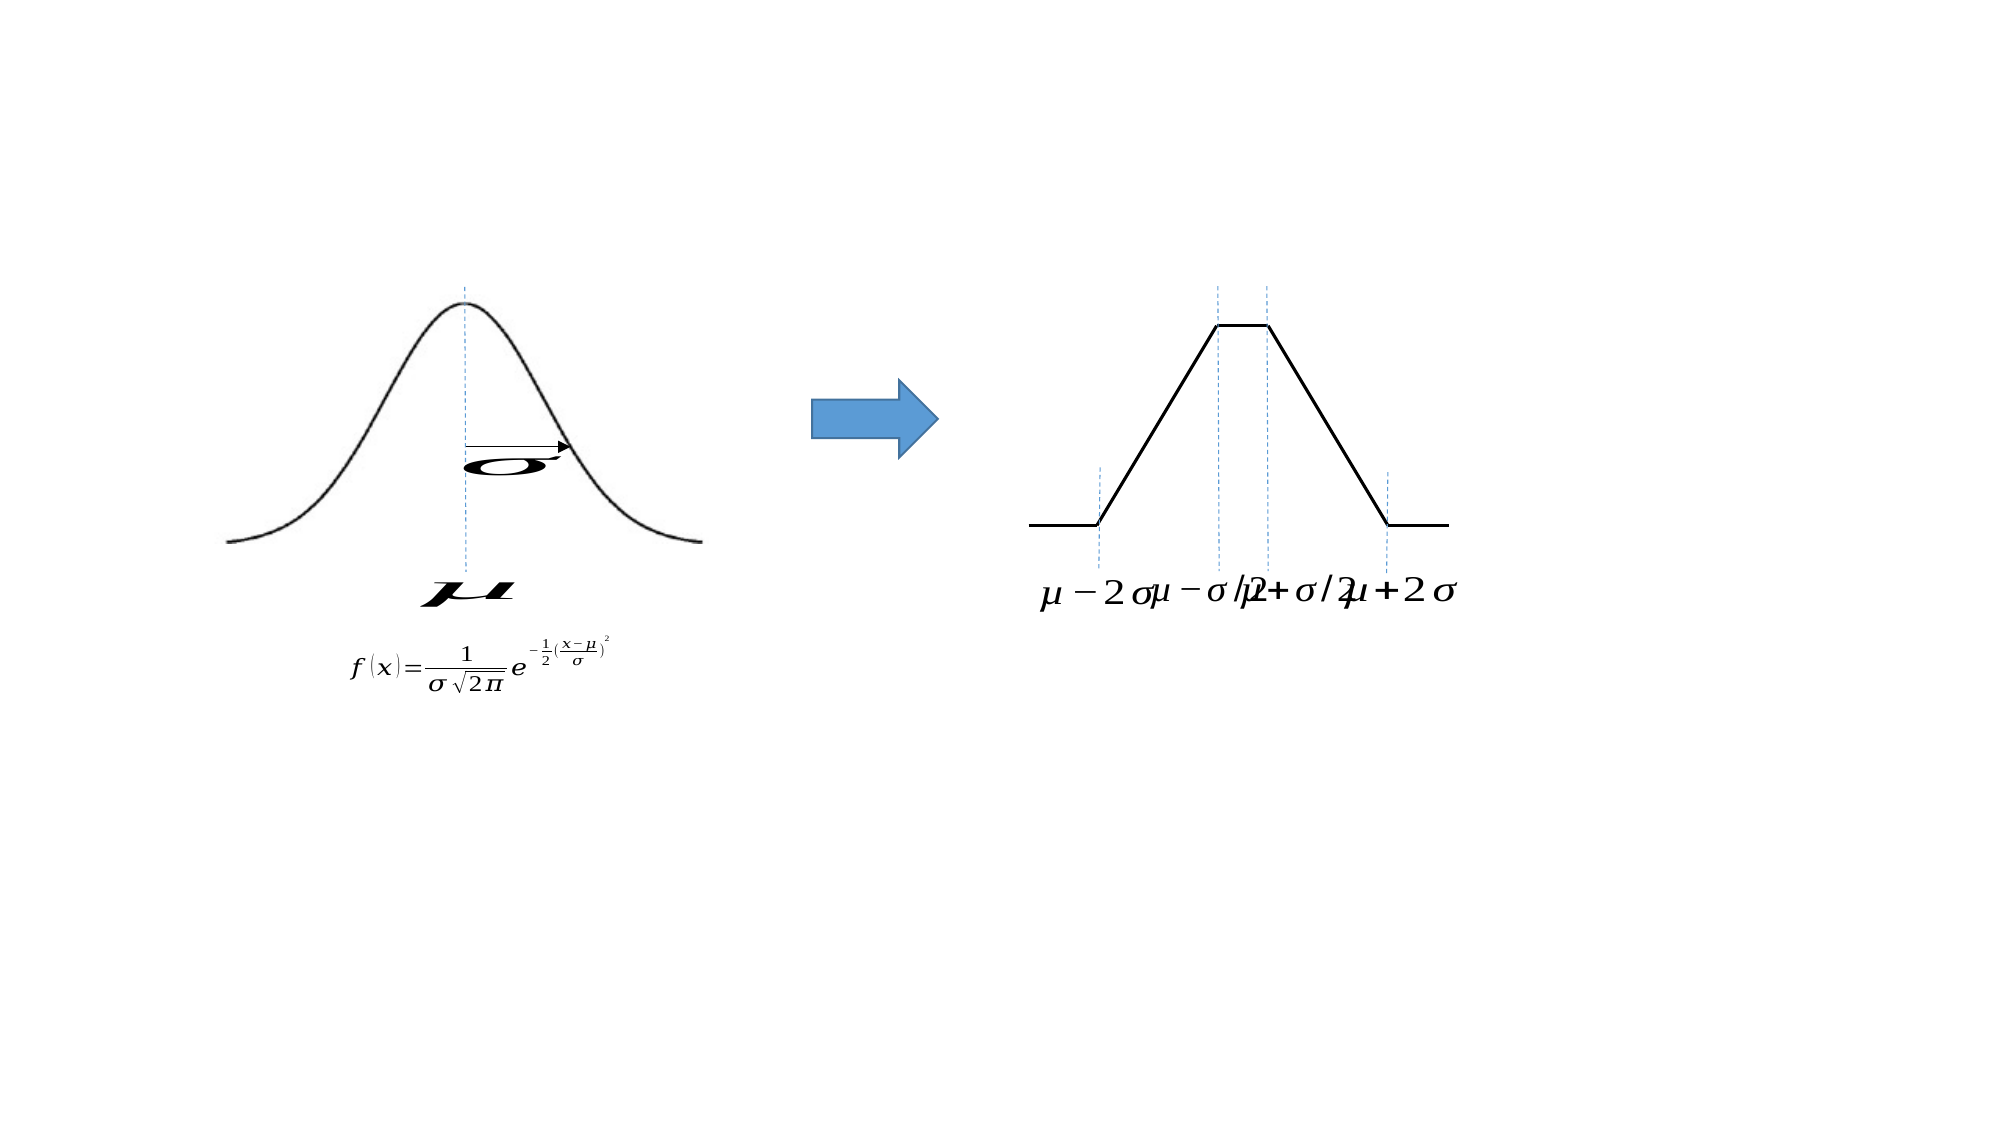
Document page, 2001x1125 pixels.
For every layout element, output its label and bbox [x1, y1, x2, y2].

text_box [1096, 325, 1217, 526]
text_box [1269, 325, 1388, 526]
text_box [811, 377, 940, 460]
text_box [201, 286, 709, 697]
